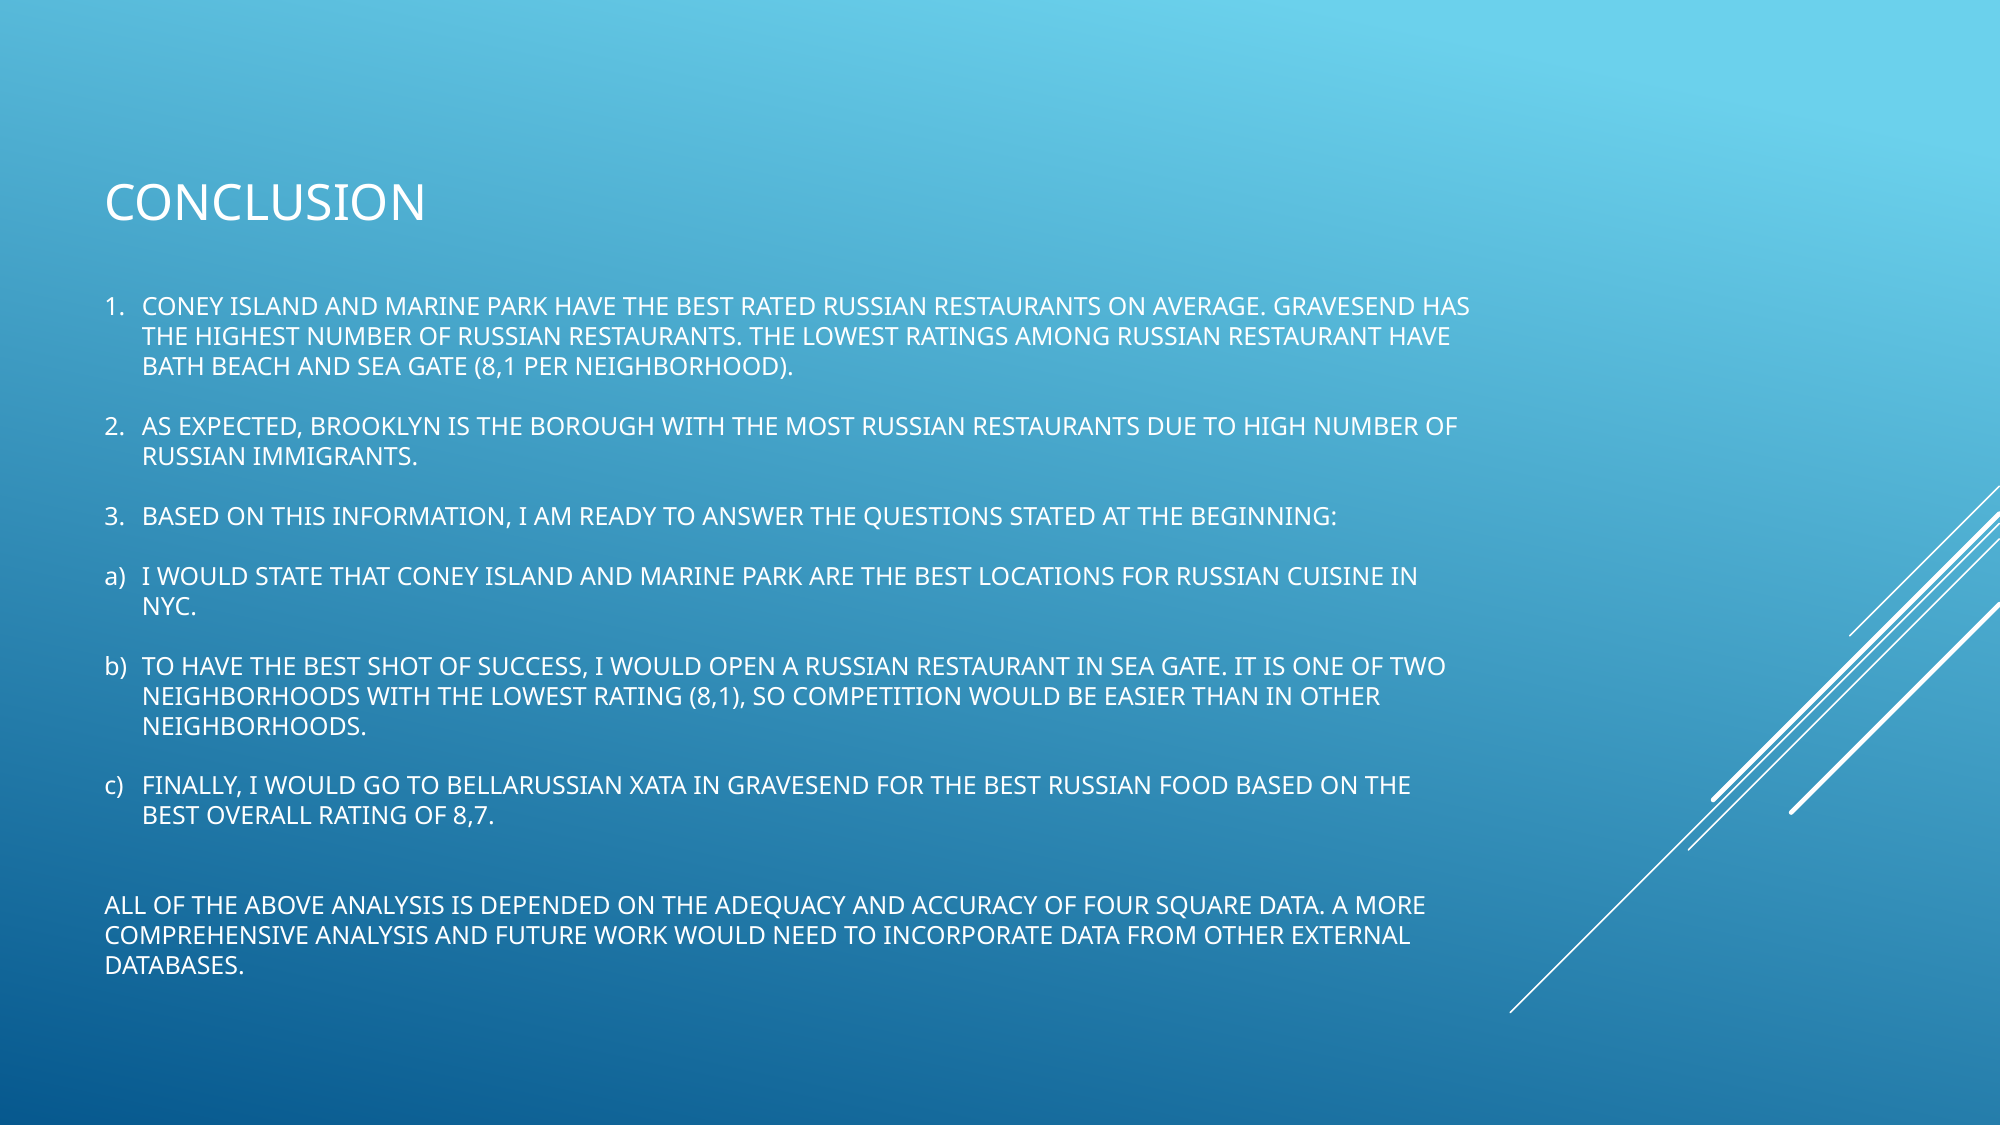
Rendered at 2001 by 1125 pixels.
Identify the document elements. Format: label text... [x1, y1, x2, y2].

text_box Coney Island and Marine Park have the best rated Russian restaurants on average. Gravesend has the highest number of Russian restaurants. The lowest ratings among Russian restaurant have Bath Beach and Sea Gate (8,1 per neighborhood). As expected, Brooklyn is the borough with the most Russian restaurants due to high number of russian immigrants. Based on this information, I am ready to answer the questions stated at the beginning: I would state that Coney Island and Marine Park are the best locations for Russian cuisine in NYC. To have the best shot of success, I would open a Russian restaurant in Sea Gate. It is one of two neighborhoods with the lowest rating (8,1), so competition would be easier than in other neighborhoods. Finally, I would go to Bellarussian Xata in Gravesend for the best Russian food based on the best overall rating of 8,7. All of the above analysis is depended on the adequacy and accuracy of Four Square data. A more comprehensive analysis and future work would need to incorporate data from other external databases. [89, 294, 1490, 976]
title Conclusion [89, 76, 1490, 294]
